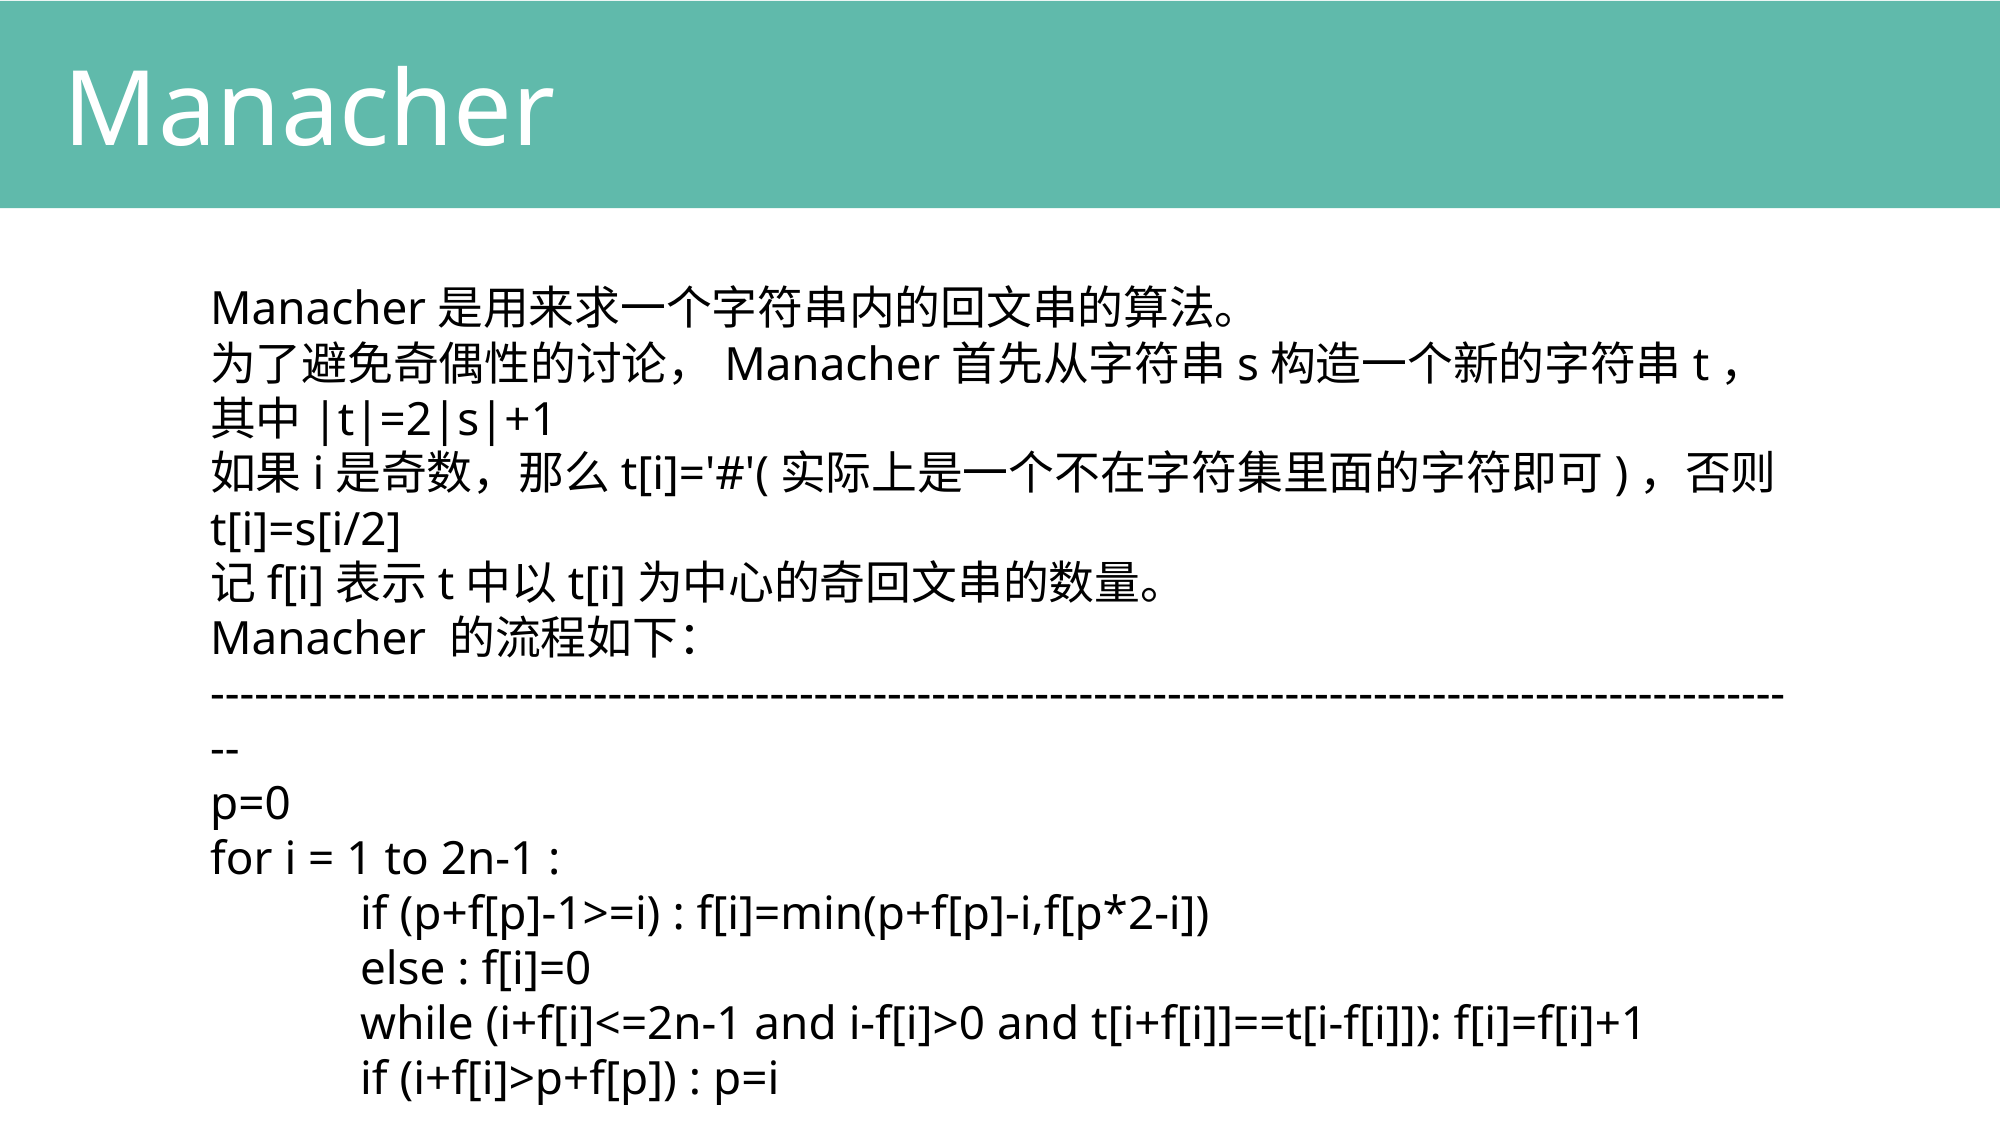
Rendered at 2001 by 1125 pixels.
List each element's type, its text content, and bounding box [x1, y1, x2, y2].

text_box Manacher [48, 34, 703, 174]
text_box Manacher是用来求一个字符串内的回文串的算法。 为了避免奇偶性的讨论，Manacher首先从字符串s构造一个新的字符串t，其中|t|=2|s|+1 如果i是奇数，那么t[i]='#'(实际上是一个不在字符集里面的字符即可)，否则t[i]=s[i/2] 记f[i]表示t中以t[i]为中心的奇回文串的数量。 Manacher 的流程如下： ------------------------------------------------------------------------------------------------------------- p=0 for i = 1 to 2n-1 : if (p+f[p]-1>=i) : f[i]=min(p+f[p]-i,f[p*2-i]) else : f[i]=0 while (i+f[i]<=2n-1 and i-f[i]>0 and t[i+f[i]]==t[i-f[i]]): f[i]=f[i]+1 if (i+f[i]>p+f[p]) : p=i ------------------------------------------------------------------------------------------------------------- [195, 271, 1805, 1125]
text_box [0, 0, 2000, 209]
